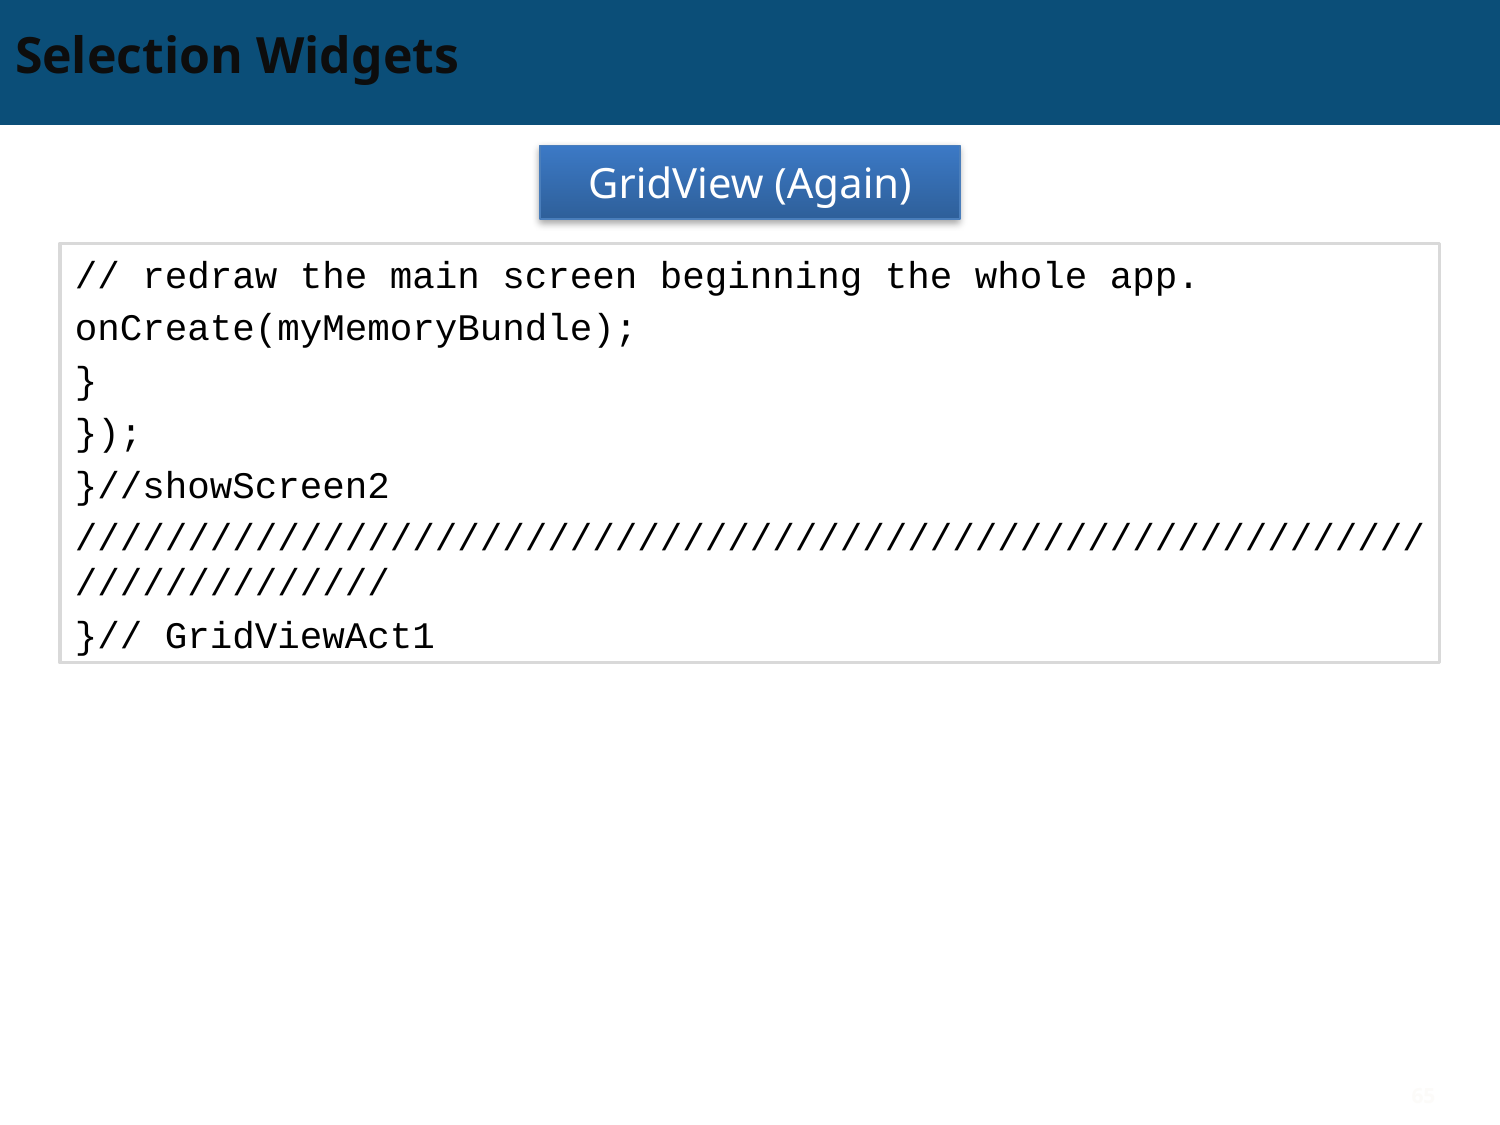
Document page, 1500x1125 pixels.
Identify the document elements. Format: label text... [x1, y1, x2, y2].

title Selection Widgets [0, 21, 1351, 86]
text_box // redraw the main screen beginning the whole app. onCreate(myMemoryBundle); } }); }//showScreen2 ////////////////////////////////////////////////////////////////////////// }// GridViewAct1 [59, 243, 1440, 663]
text_box GridView (Again) [539, 145, 961, 220]
